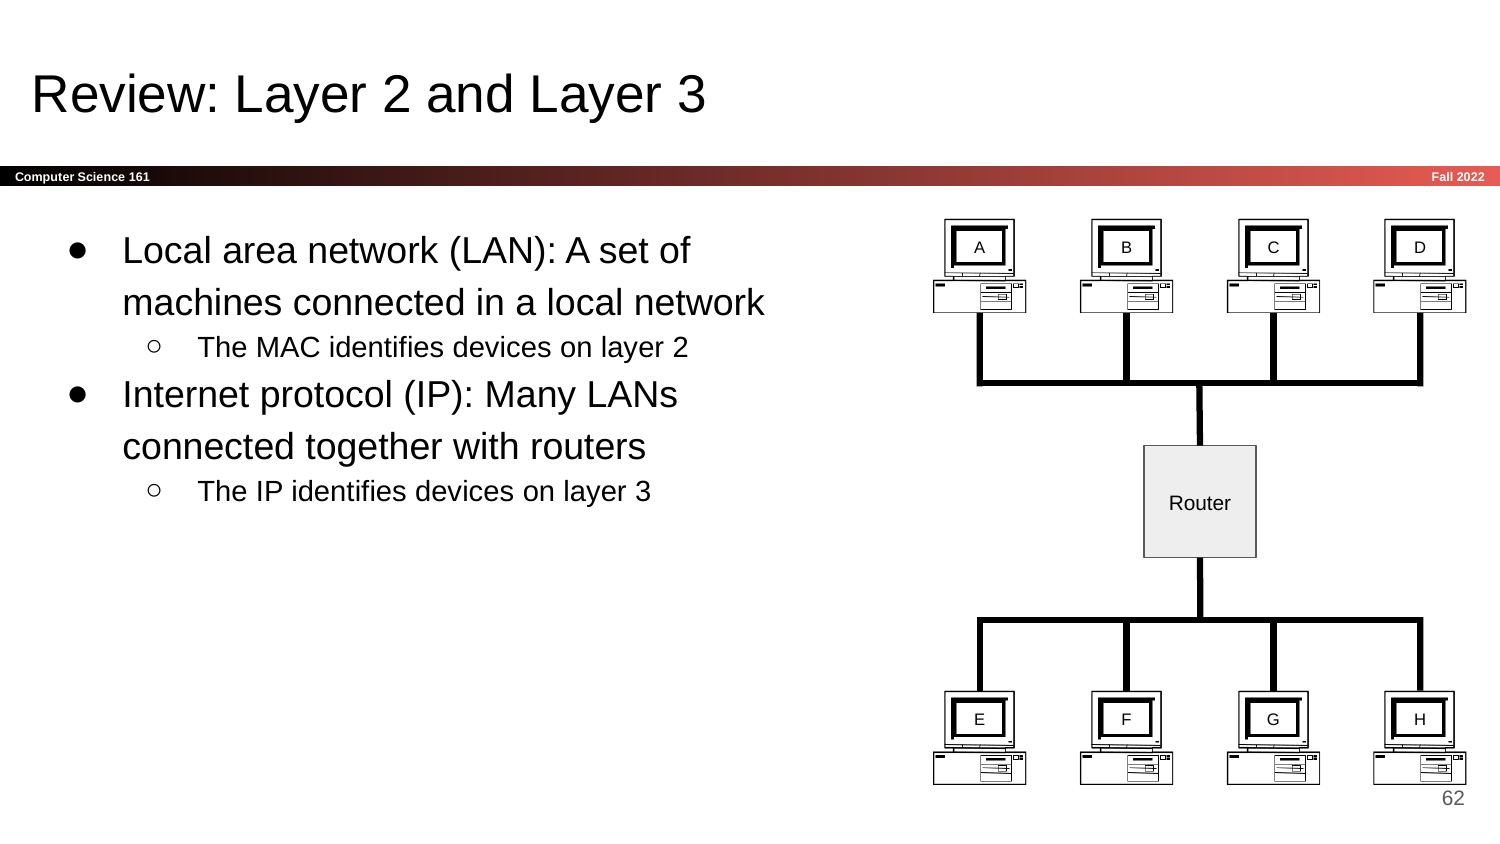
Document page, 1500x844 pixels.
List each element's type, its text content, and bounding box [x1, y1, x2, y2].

picture [1373, 690, 1468, 785]
list Local area network (LAN): A set of machines connected in a local network The MAC identifies devices on layer 2 Internet protocol (IP): Many LANs connected together with routers The IP identifies devices on layer 3 [32, 204, 877, 823]
picture [1226, 690, 1321, 785]
slide_number ‹#› [1389, 764, 1480, 830]
picture [932, 690, 1027, 785]
picture [1373, 218, 1468, 314]
picture [1226, 218, 1321, 314]
text_box Router [1143, 445, 1256, 558]
picture [1079, 690, 1174, 785]
title Review: Layer 2 and Layer 3 [16, 44, 1415, 139]
picture [932, 218, 1027, 314]
picture [1079, 218, 1174, 314]
